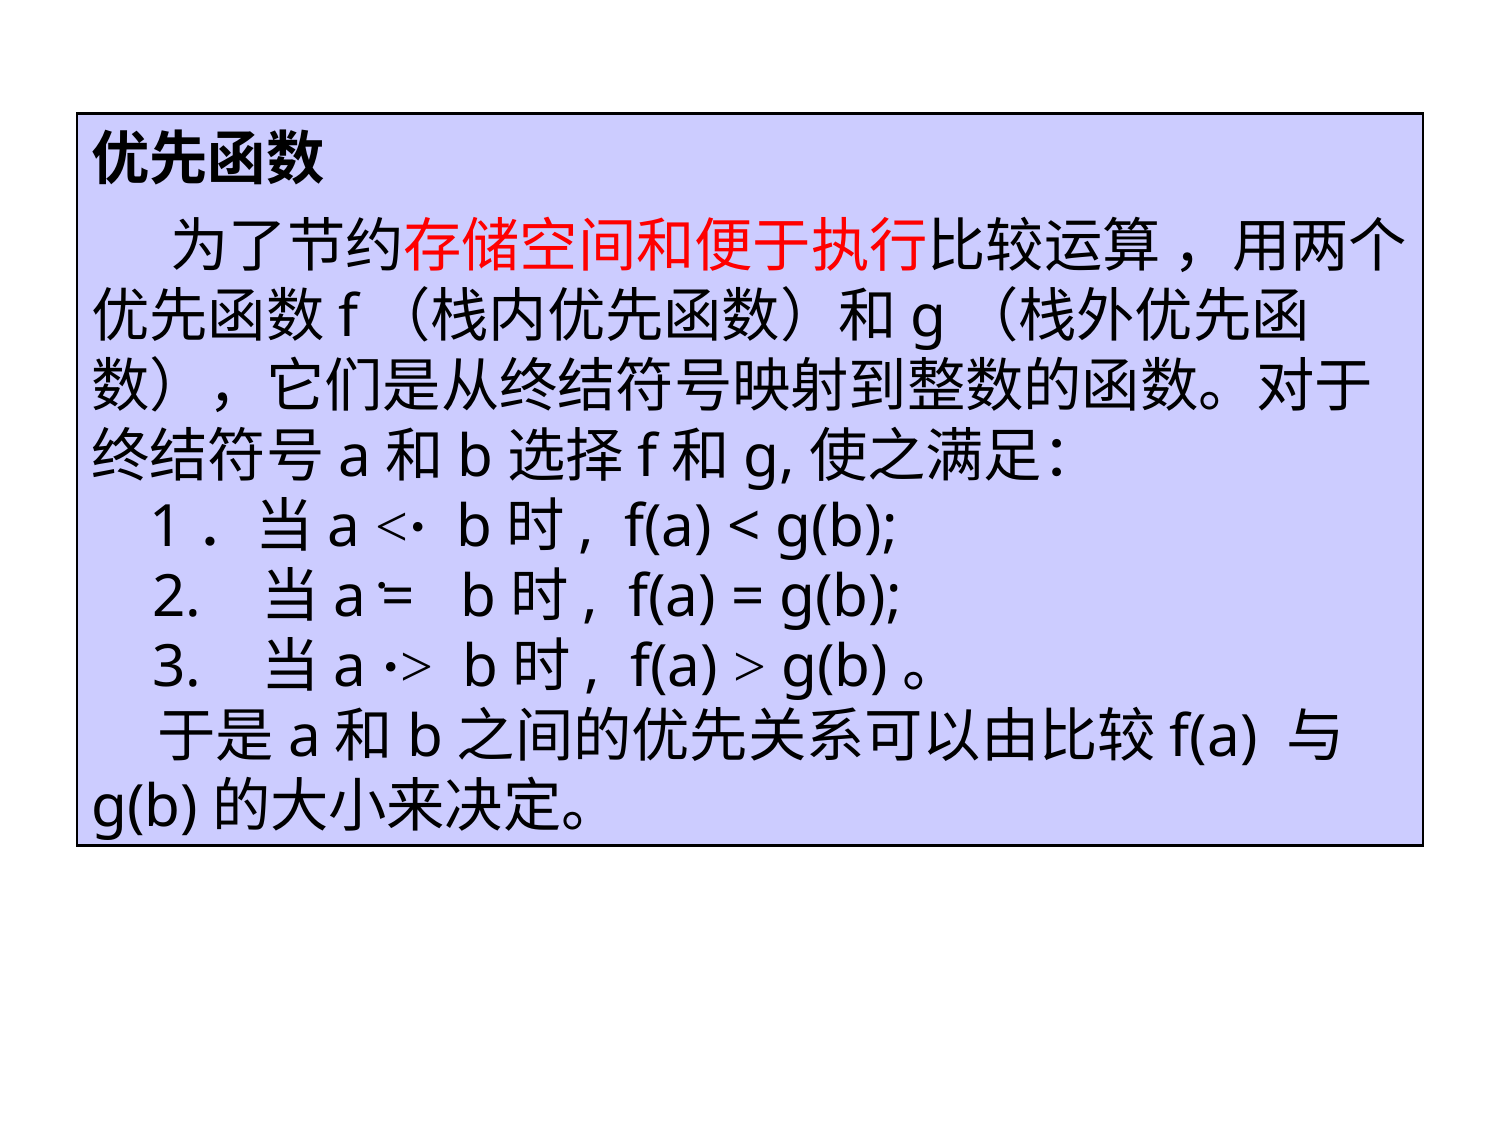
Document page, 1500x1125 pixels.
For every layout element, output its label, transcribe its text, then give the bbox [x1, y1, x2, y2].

text_box · [360, 550, 407, 616]
text_box 优先函数 为了节约存储空间和便于执行比较运算 ，用两个优先函数f（栈内优先函数）和g（栈外优先函数），它们是从终结符号映射到整数的函数。对于终结符号a和b选择f和g,使之满足： 1．当a <· b时, f(a) < g(b); 2. 当a = b时, f(a) = g(b); 3. 当a ·> b时, f(a) > g(b)。 于是a和b之间的优先关系可以由比较f(a) 与g(b)的大小来决定。 [76, 113, 1424, 846]
